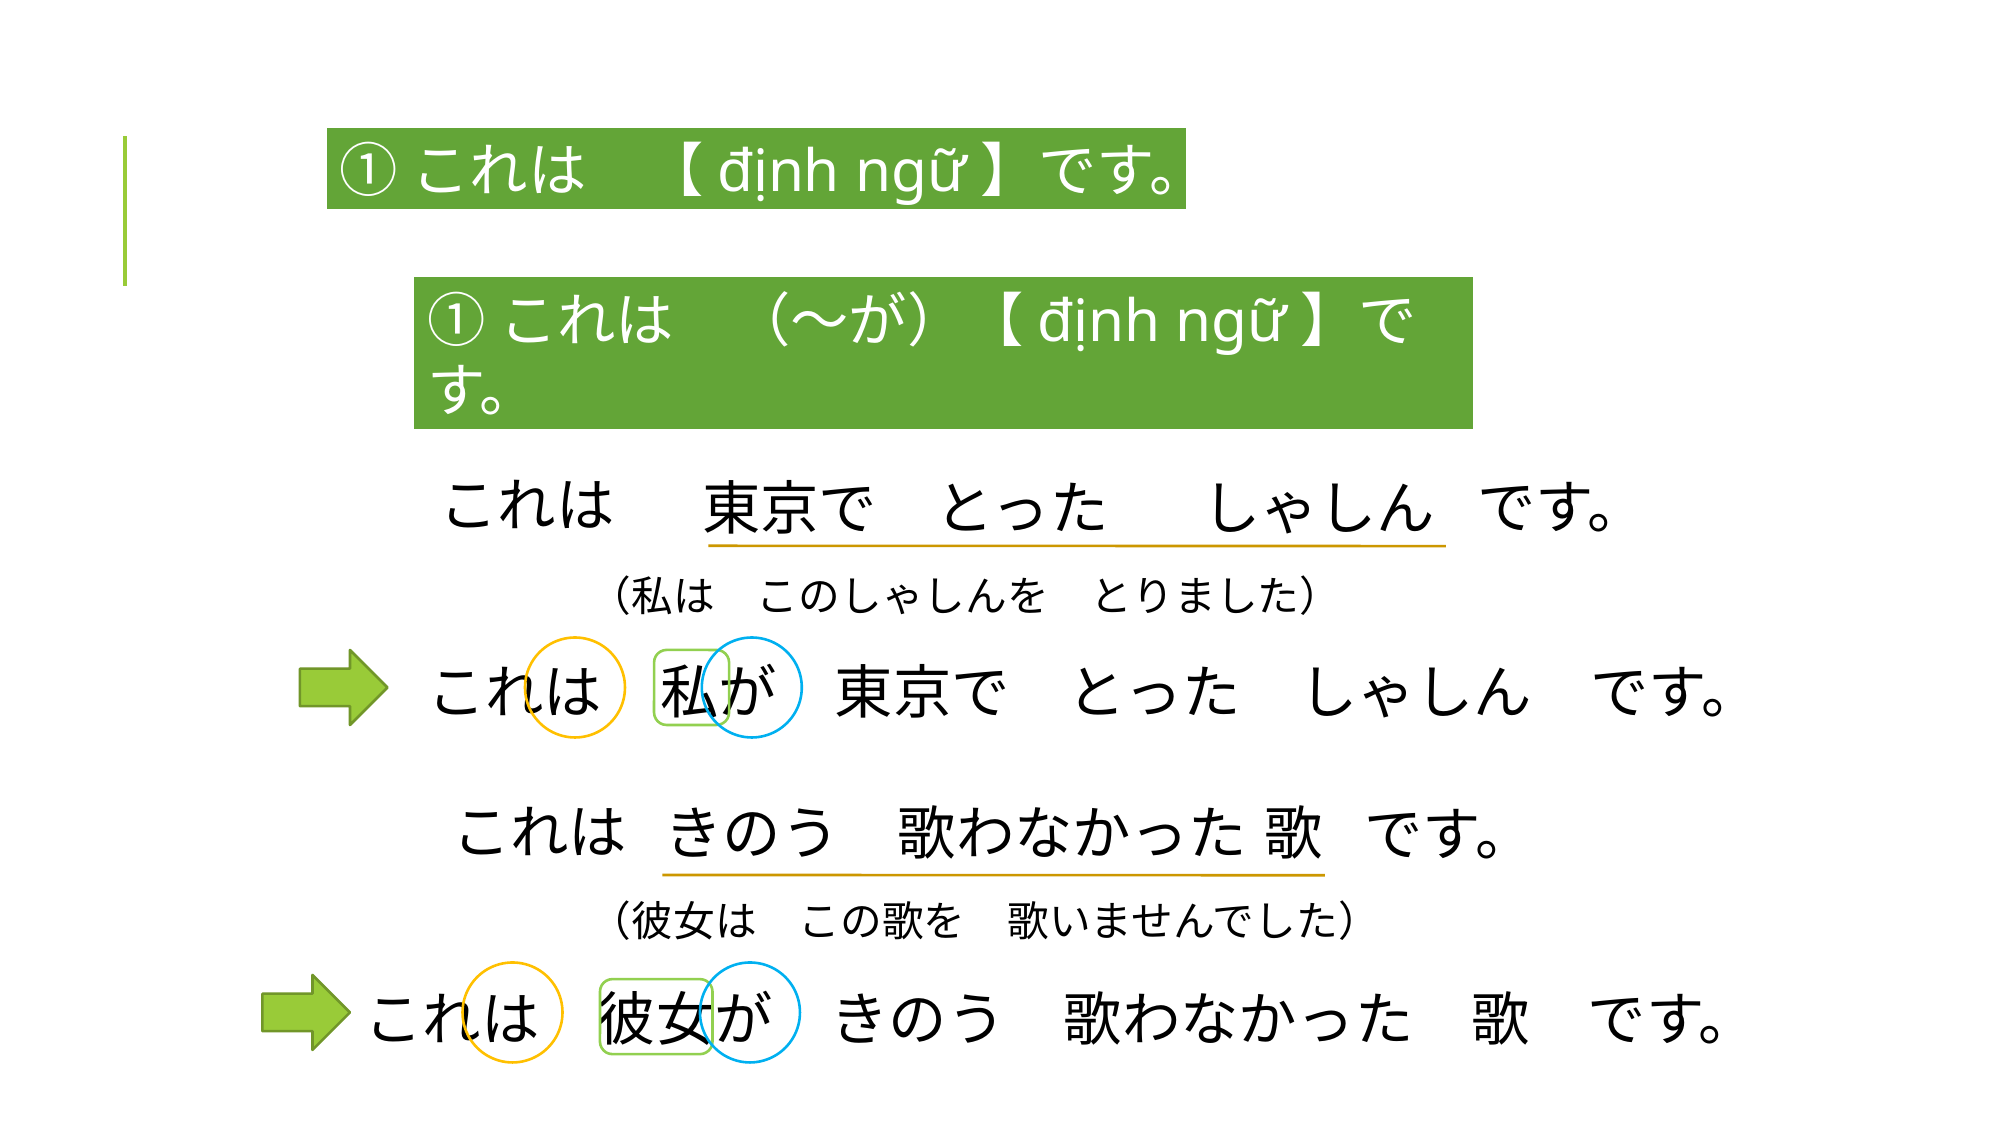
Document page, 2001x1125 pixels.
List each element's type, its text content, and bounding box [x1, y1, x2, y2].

text_box これは 私が 東京で とった しゃしん です。 [778, 647, 1750, 733]
text_box です。 [1350, 789, 1613, 875]
text_box 歌 [1250, 788, 1363, 874]
text_box これは 彼女が きのう 歌わなかった 歌 です。 [534, 975, 728, 1060]
text_box これは 私が 東京で とった しゃしん です。 [412, 647, 549, 733]
text_box [652, 648, 717, 727]
text_box [698, 961, 802, 1064]
text_box [598, 977, 713, 1056]
text_box [461, 961, 564, 1064]
text_box これは 私が 東京で とった しゃしん です。 [601, 647, 726, 733]
text_box [700, 636, 804, 739]
text_box これは [437, 787, 700, 873]
text_box です。 [1462, 462, 1725, 548]
text_box これは 彼女が きのう 歌わなかった 歌 です。 [772, 975, 1750, 1060]
text_box （私は このしゃしんを とりました） [574, 562, 1475, 628]
text_box [523, 636, 627, 739]
text_box これは [425, 460, 688, 546]
text_box 東京で とった [687, 464, 1163, 549]
text_box ①これは （～が）【định ngữ】です。 [411, 274, 1476, 432]
text_box これは 彼女が きのう 歌わなかった 歌 です。 [350, 975, 491, 1060]
text_box （彼女は この歌を 歌いませんでした） [574, 887, 1475, 953]
text_box ①これは 【định ngữ】です。 [323, 124, 1189, 212]
text_box きのう 歌わなかった [700, 789, 1275, 869]
text_box [298, 648, 389, 727]
text_box しゃしん [1187, 464, 1475, 549]
text_box [261, 973, 350, 1052]
